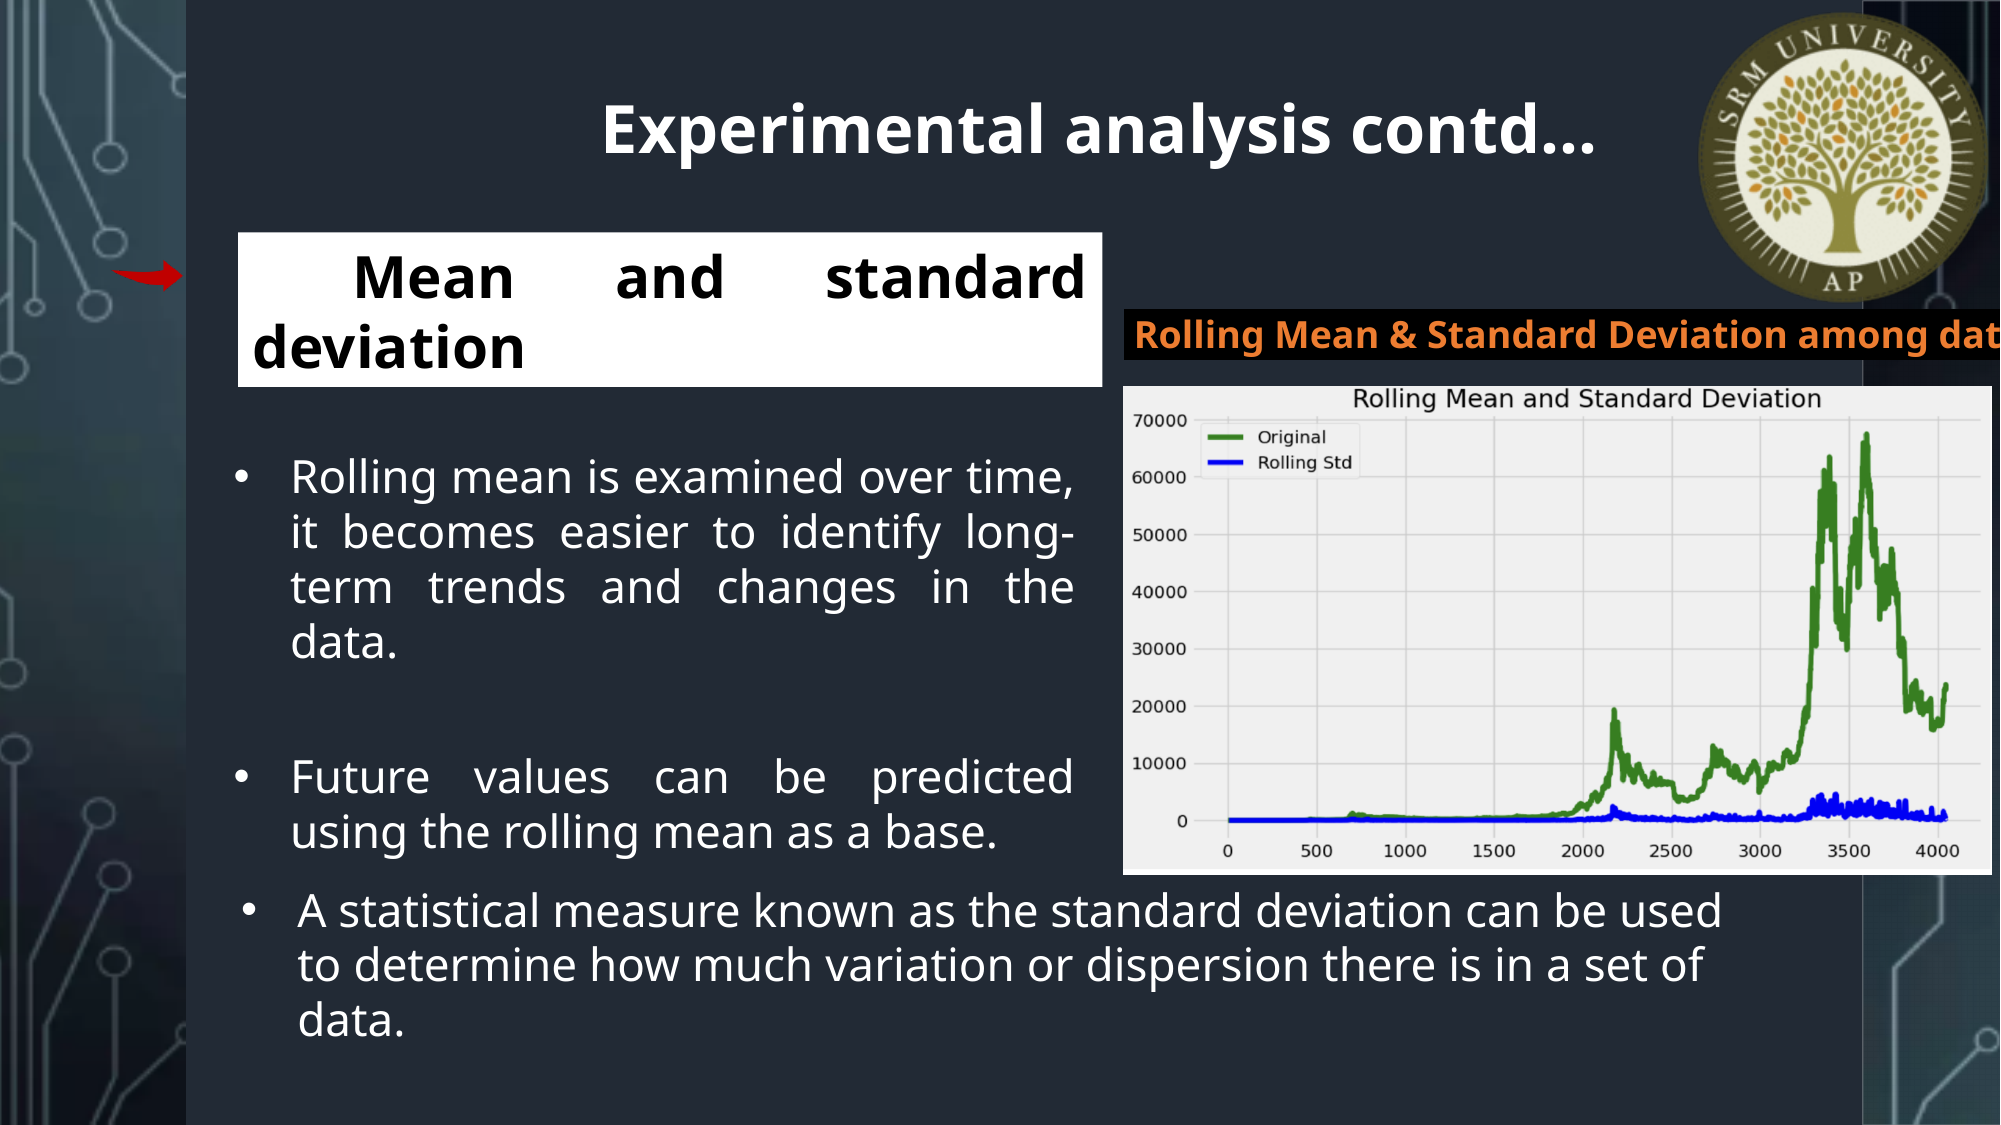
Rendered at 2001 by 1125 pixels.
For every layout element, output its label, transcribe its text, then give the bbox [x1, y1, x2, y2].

text_box Mean and standard deviation [238, 232, 1103, 387]
text_box Rolling mean is examined over time, it becomes easier to identify long-term trends and changes in the data. Future values can be predicted using the rolling mean as a base. [218, 440, 1091, 921]
picture [0, 0, 186, 1125]
text_box Experimental analysis contd… [568, 79, 1687, 175]
text_box Rolling Mean & Standard Deviation among data [1109, 304, 1862, 364]
picture [1123, 0, 2000, 1125]
text_box A statistical measure known as the standard deviation can be used to determine how much variation or dispersion there is in a set of data. [226, 873, 1765, 1099]
